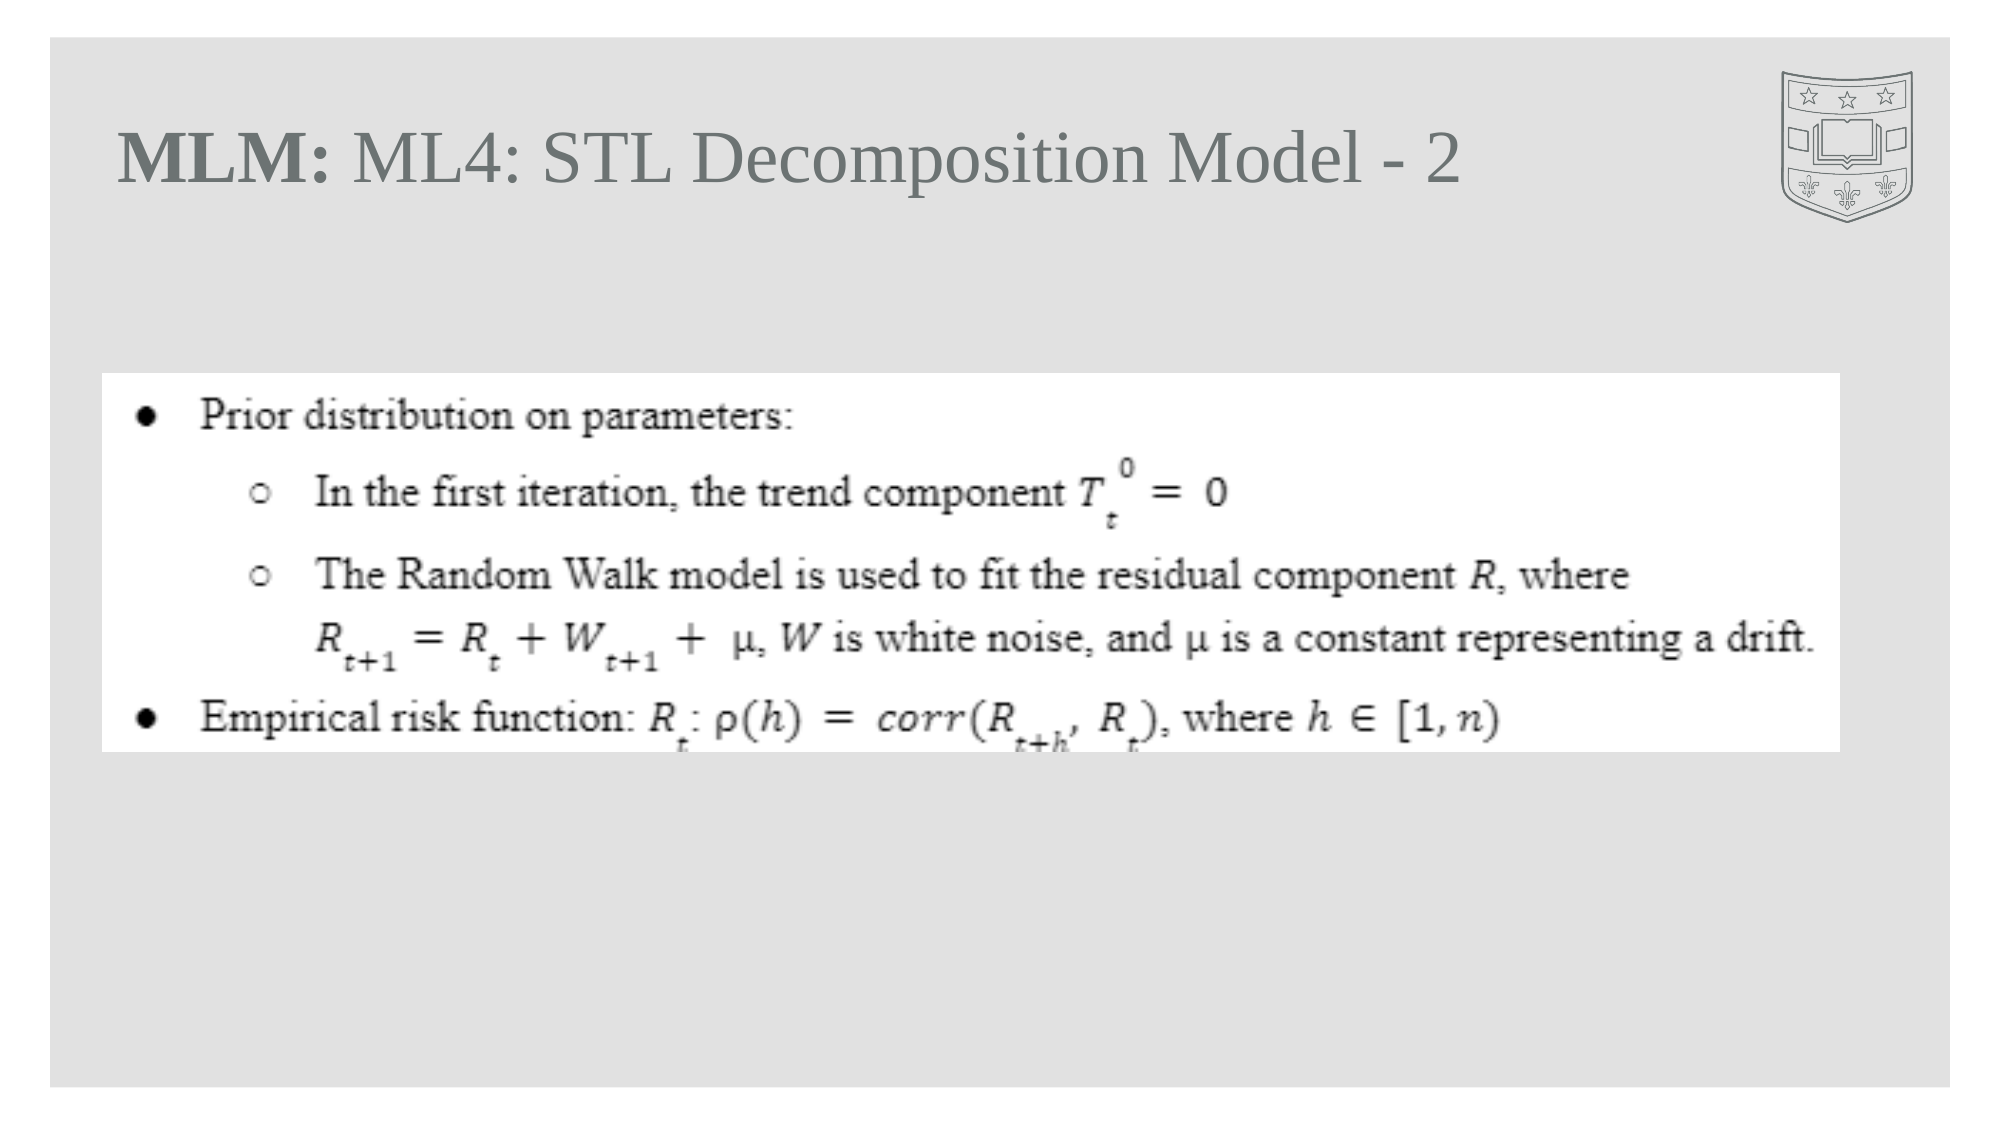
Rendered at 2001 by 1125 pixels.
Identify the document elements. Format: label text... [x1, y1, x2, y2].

picture [1781, 71, 1913, 223]
title MLM: ML4: STL Decomposition Model - 2 [102, 71, 1686, 233]
picture [101, 372, 1840, 753]
